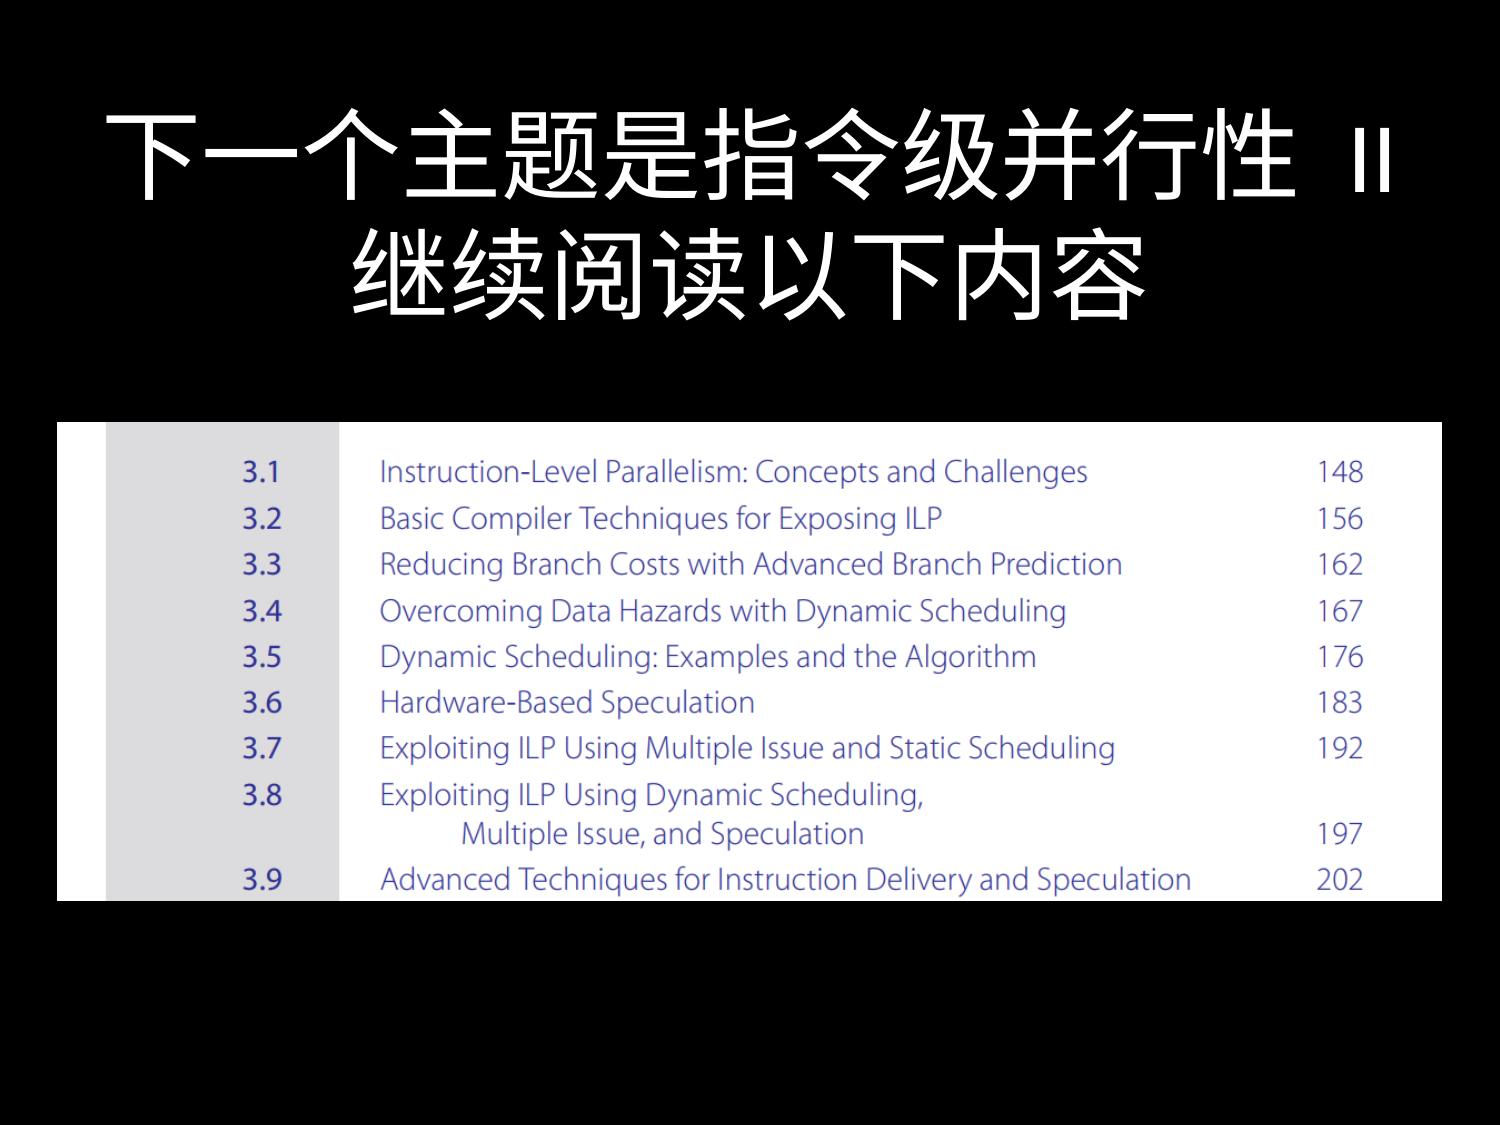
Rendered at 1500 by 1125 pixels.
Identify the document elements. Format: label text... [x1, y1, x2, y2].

title 下一个主题是指令级并行性 II 继续阅读以下内容 [74, 59, 1425, 366]
picture [57, 422, 1442, 901]
